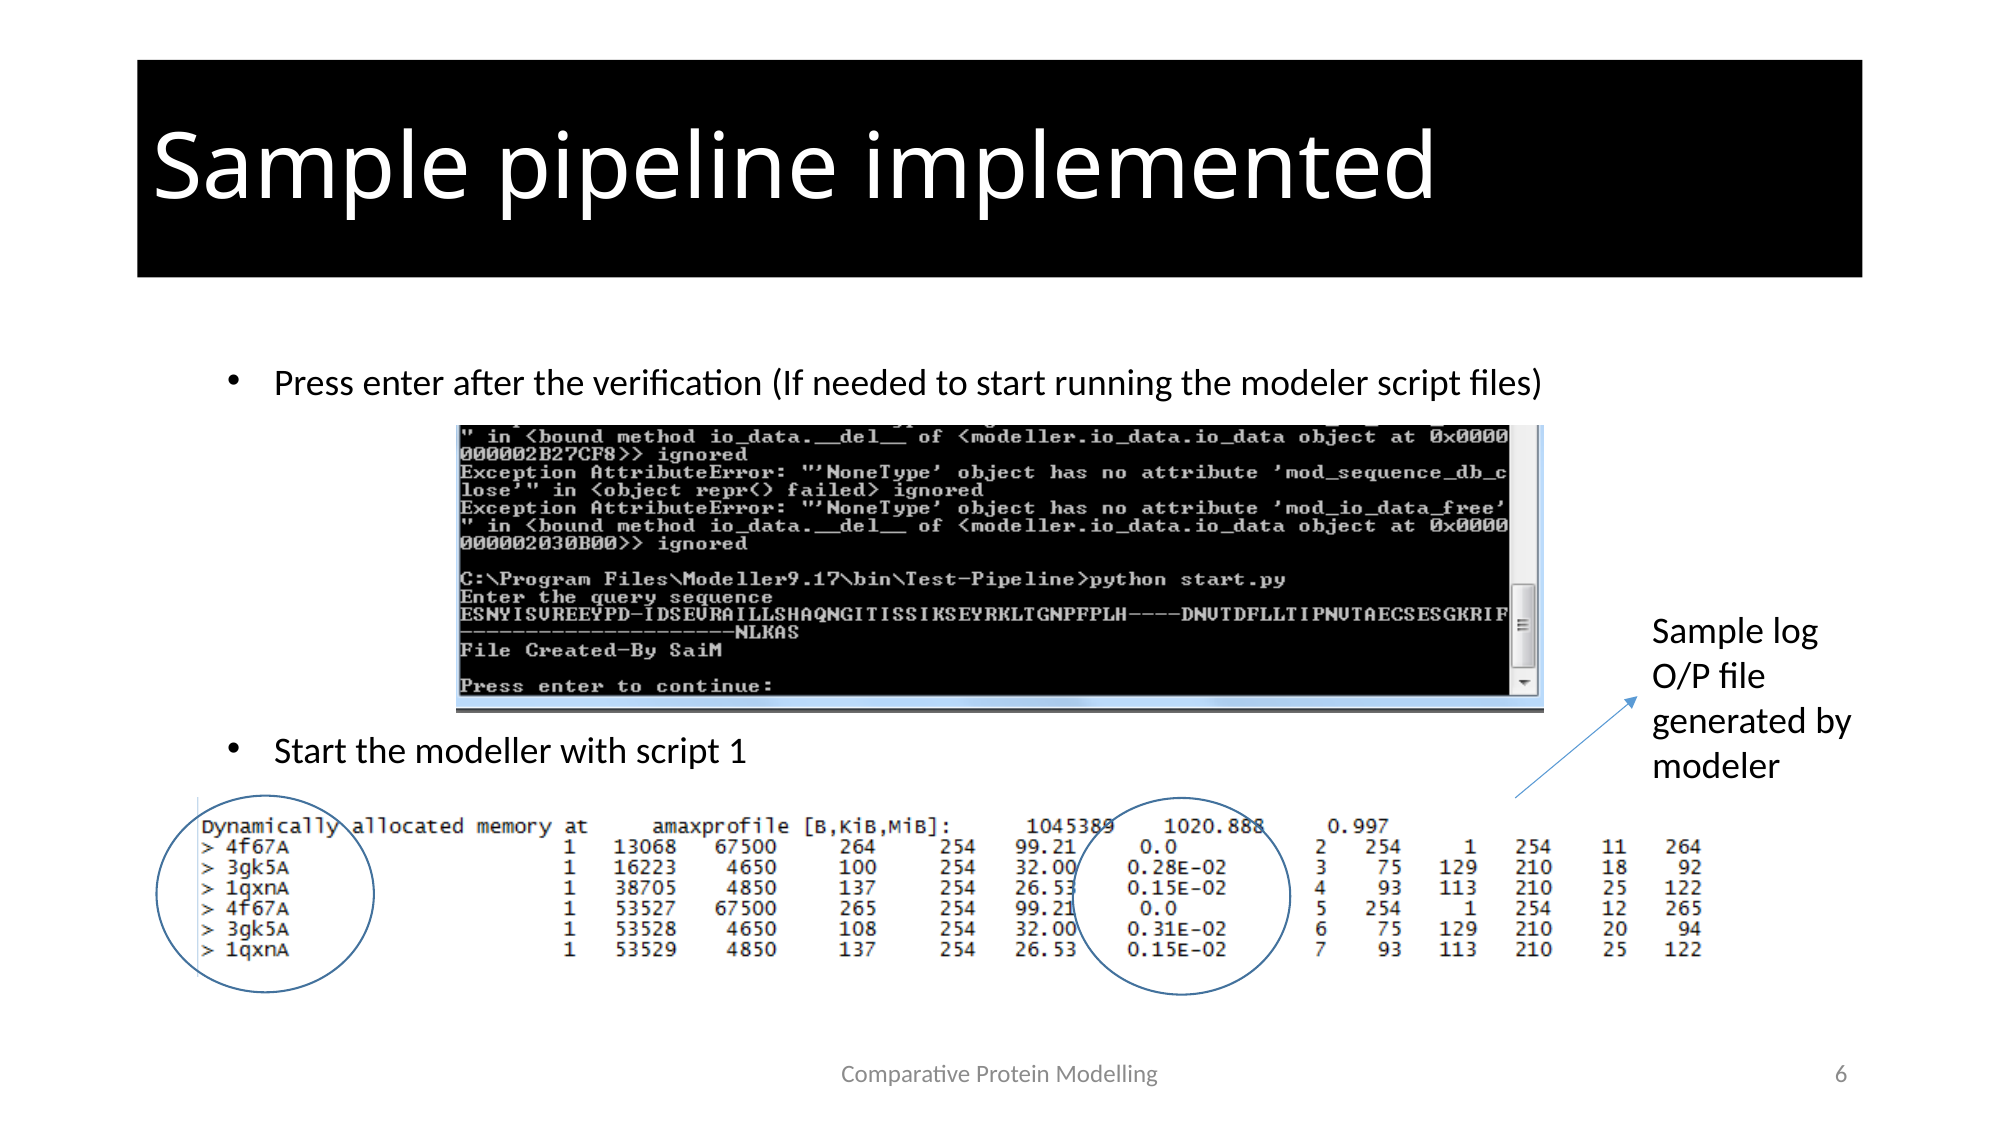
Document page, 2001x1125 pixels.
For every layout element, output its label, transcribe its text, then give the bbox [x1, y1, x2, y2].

text_box Start the modeller with script 1 [137, 727, 1515, 778]
text_box [204, 977, 326, 994]
title Sample pipeline implemented [137, 59, 1863, 278]
picture [197, 797, 1803, 977]
text_box Press enter after the verification (If needed to start running the modeler script files) [137, 359, 1863, 410]
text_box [1515, 697, 1638, 798]
text_box [1117, 977, 1246, 996]
text_box [155, 816, 197, 972]
picture [456, 425, 1544, 713]
footer Comparative Protein Modelling [662, 1042, 1338, 1103]
slide_number 6 [1412, 1042, 1863, 1103]
text_box Sample log O/P file generated by modeler [1637, 598, 1884, 794]
